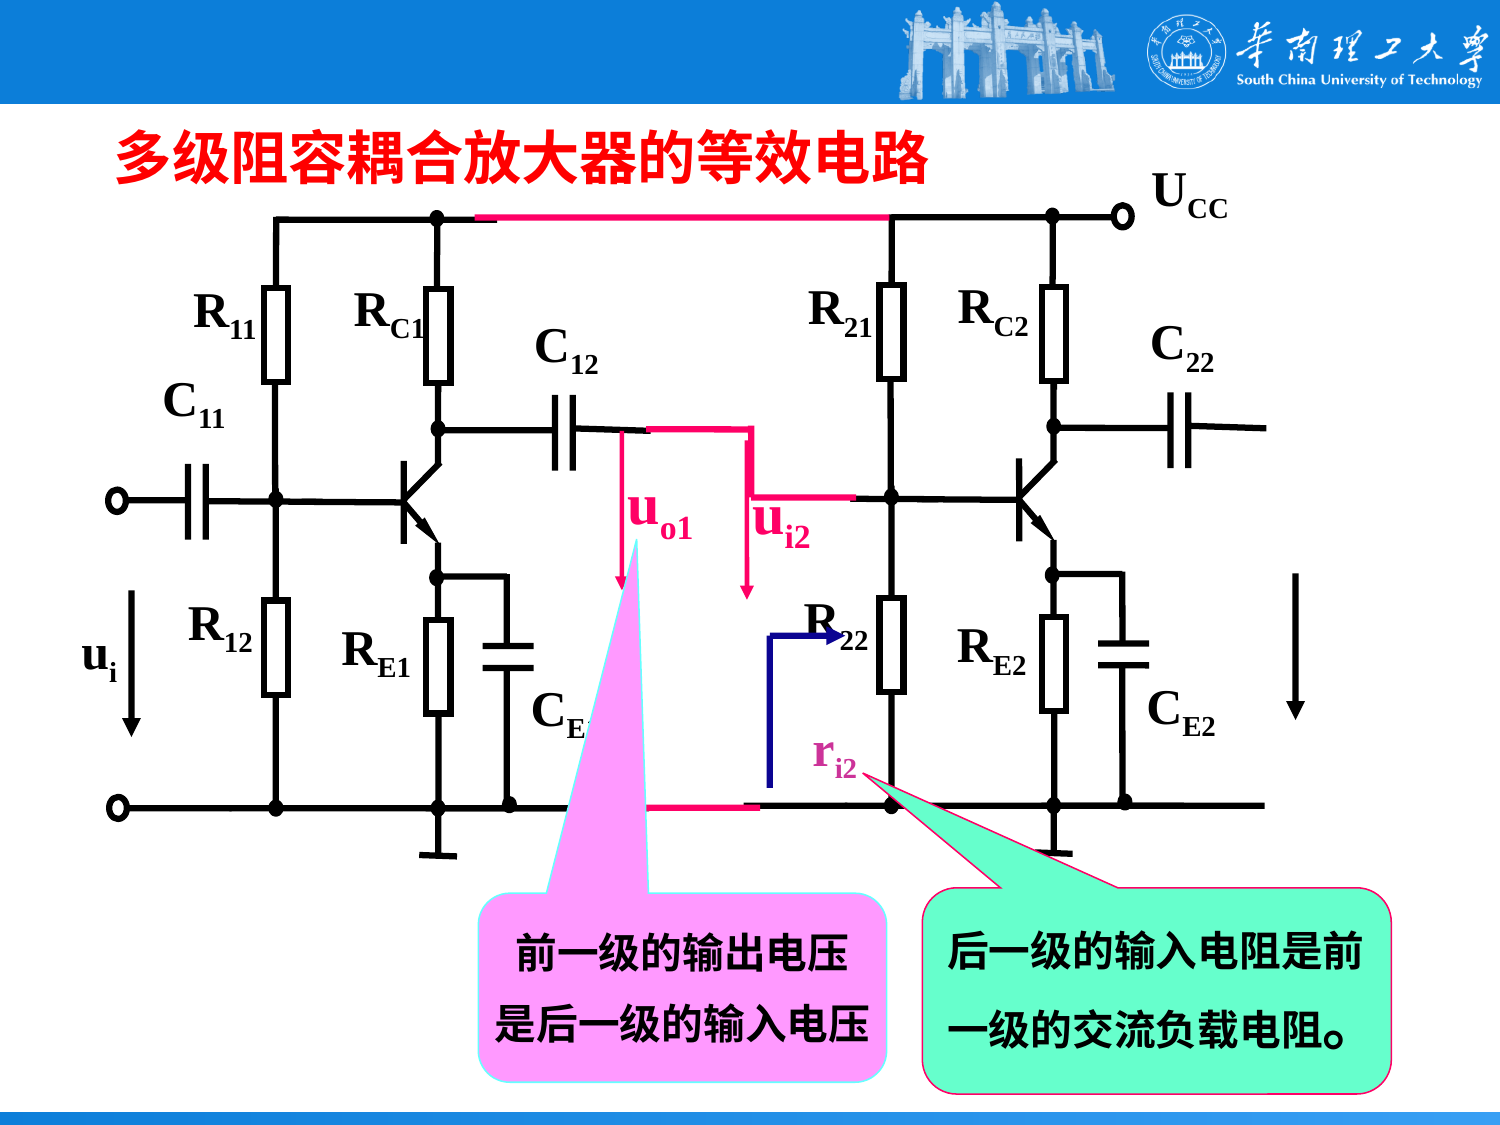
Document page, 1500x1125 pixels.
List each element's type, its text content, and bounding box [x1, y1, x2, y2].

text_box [1034, 820, 1073, 856]
picture [1128, 0, 1500, 104]
text_box 前一级的输出电压 是后一级的输入电压 [478, 866, 887, 1083]
text_box 多级阻容耦合放大器的等效电路 [99, 113, 1109, 199]
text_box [64, 212, 651, 858]
text_box UCC [1136, 148, 1245, 203]
picture [891, 0, 1120, 102]
text_box 后一级的输入电阻是前 一级的交流负载电阻。 [919, 820, 1392, 1095]
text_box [474, 204, 1388, 812]
